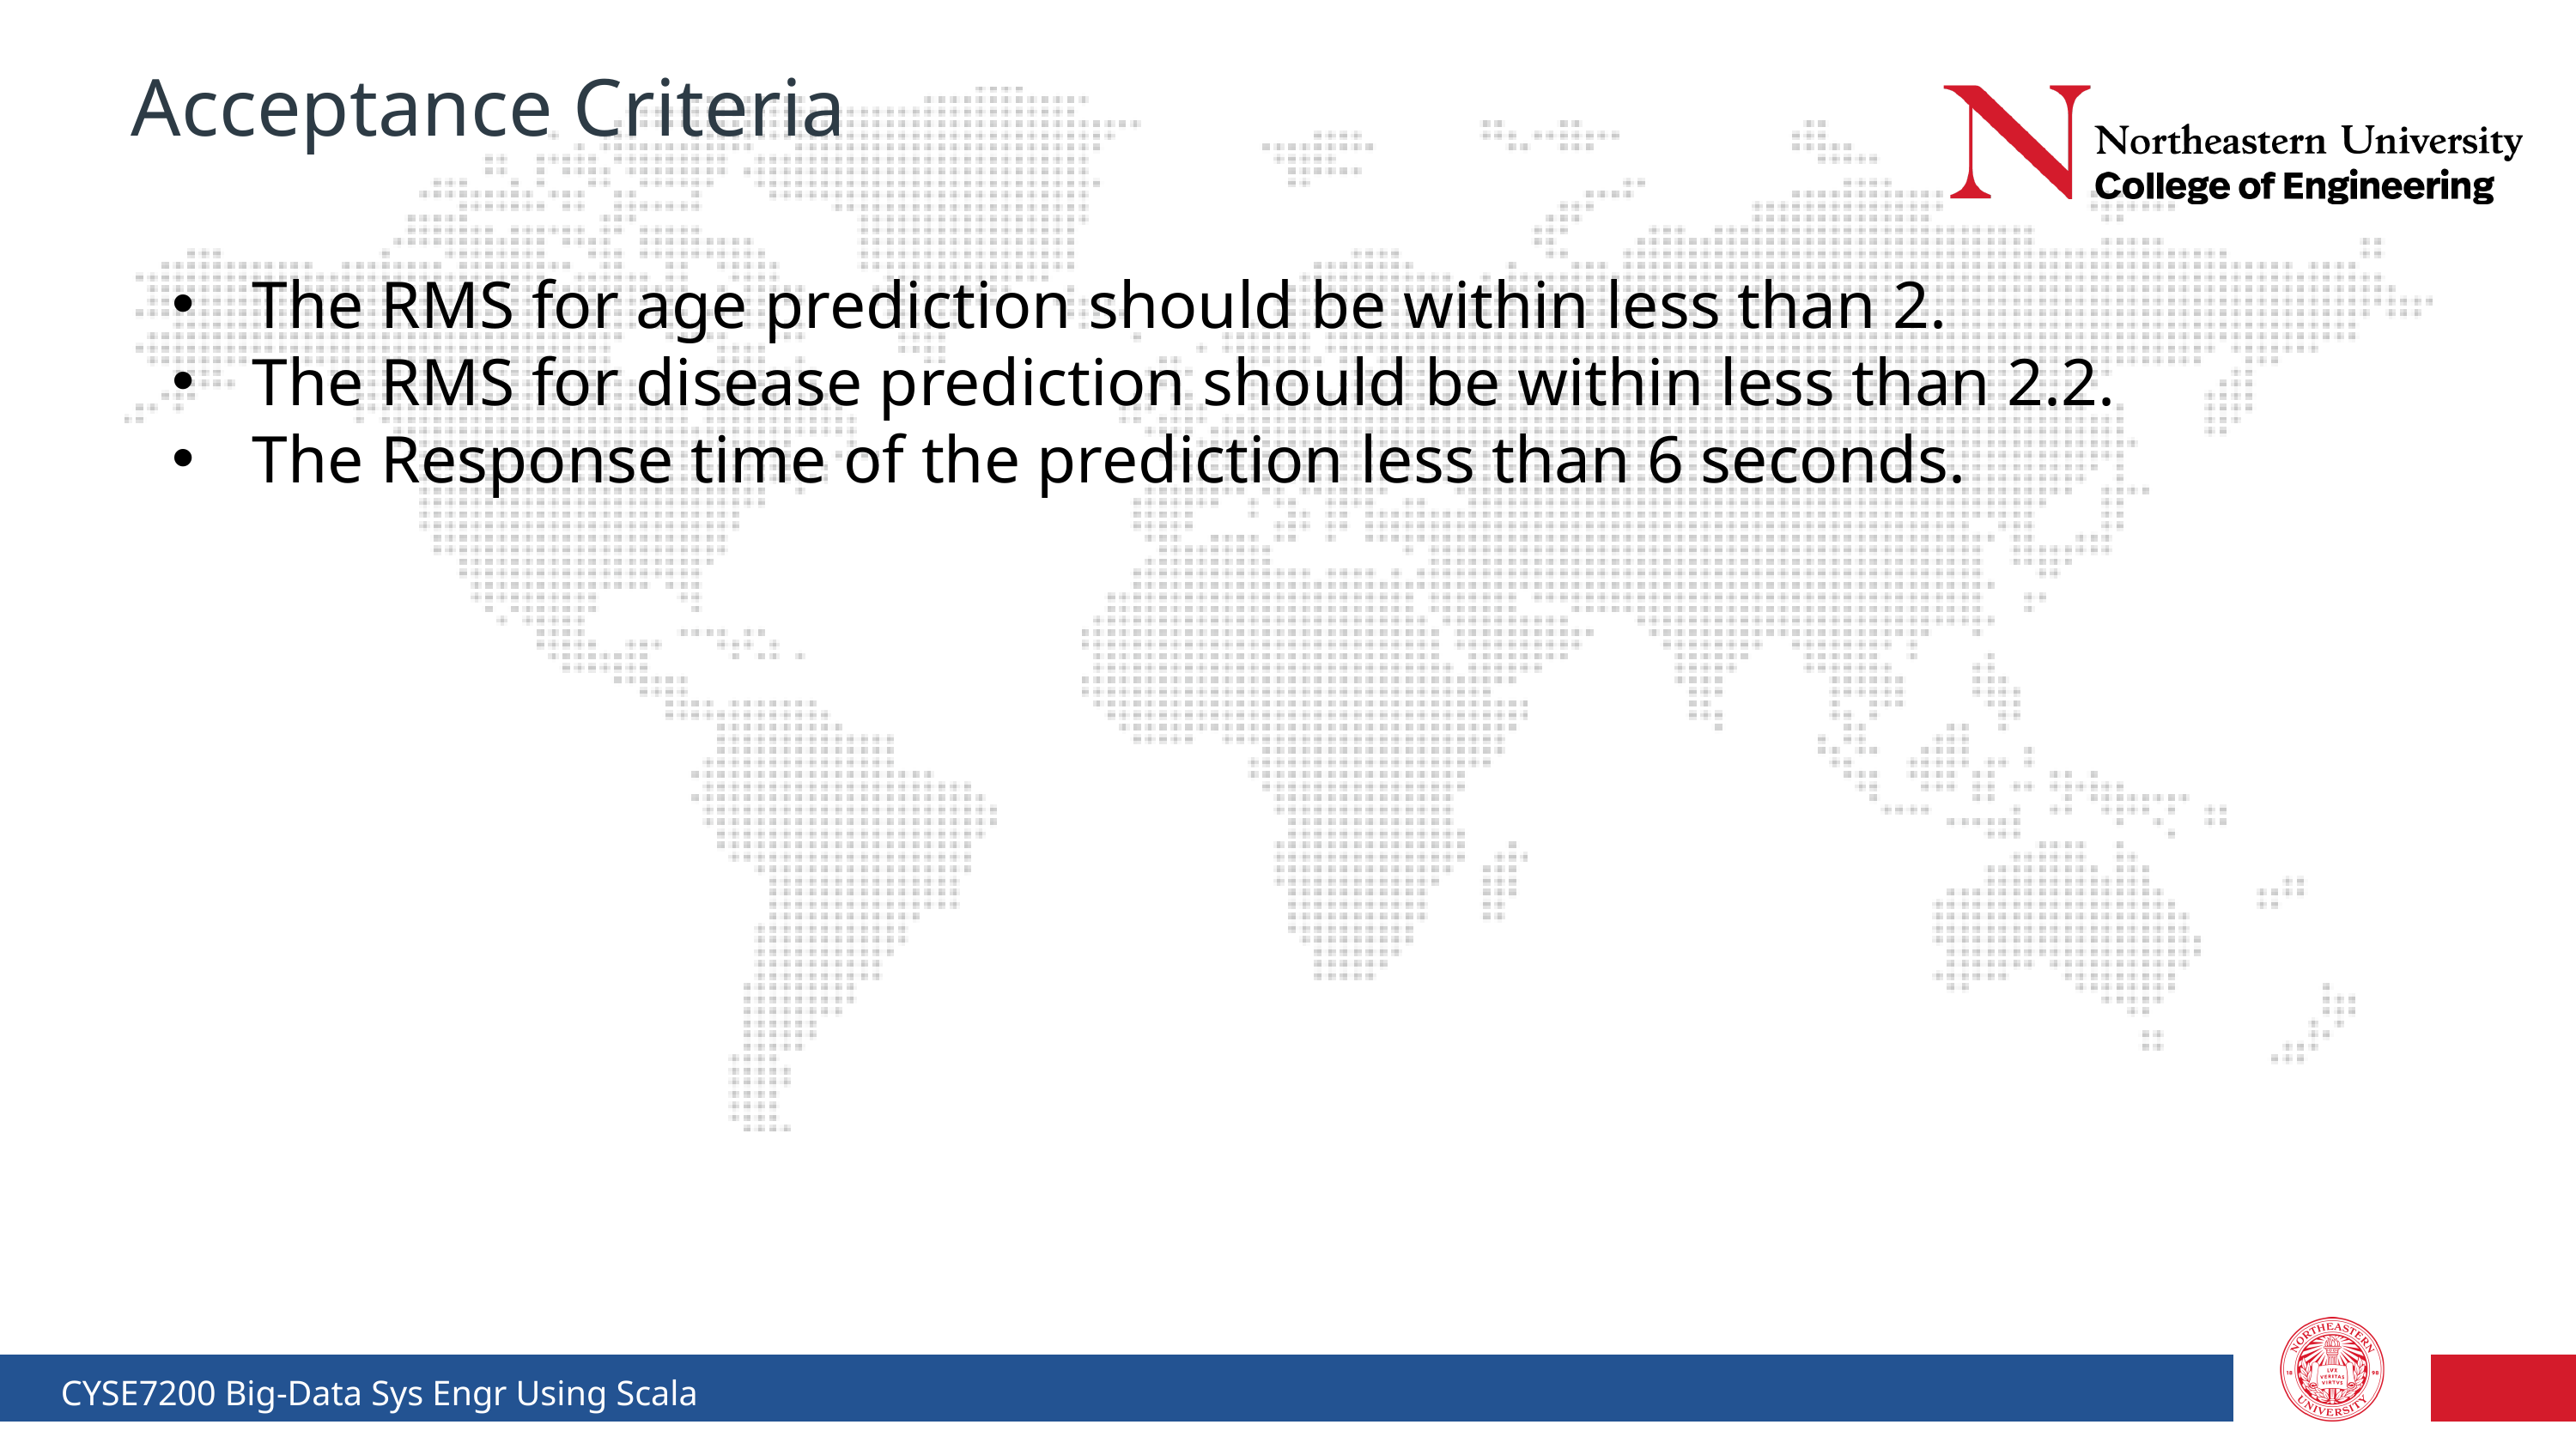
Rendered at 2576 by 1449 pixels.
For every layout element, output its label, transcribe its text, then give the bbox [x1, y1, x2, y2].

text_box [2280, 1317, 2385, 1422]
text_box [1943, 85, 2523, 204]
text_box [2430, 1355, 2576, 1422]
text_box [0, 1355, 2233, 1422]
text_box The RMS for age prediction should be within less than 2. The RMS for disease prediction should be within less than 2.2. The Response time of the prediction less than 6 seconds. [159, 257, 2233, 579]
text_box Acceptance Criteria [118, 51, 1600, 171]
text_box [1094, 692, 1481, 801]
